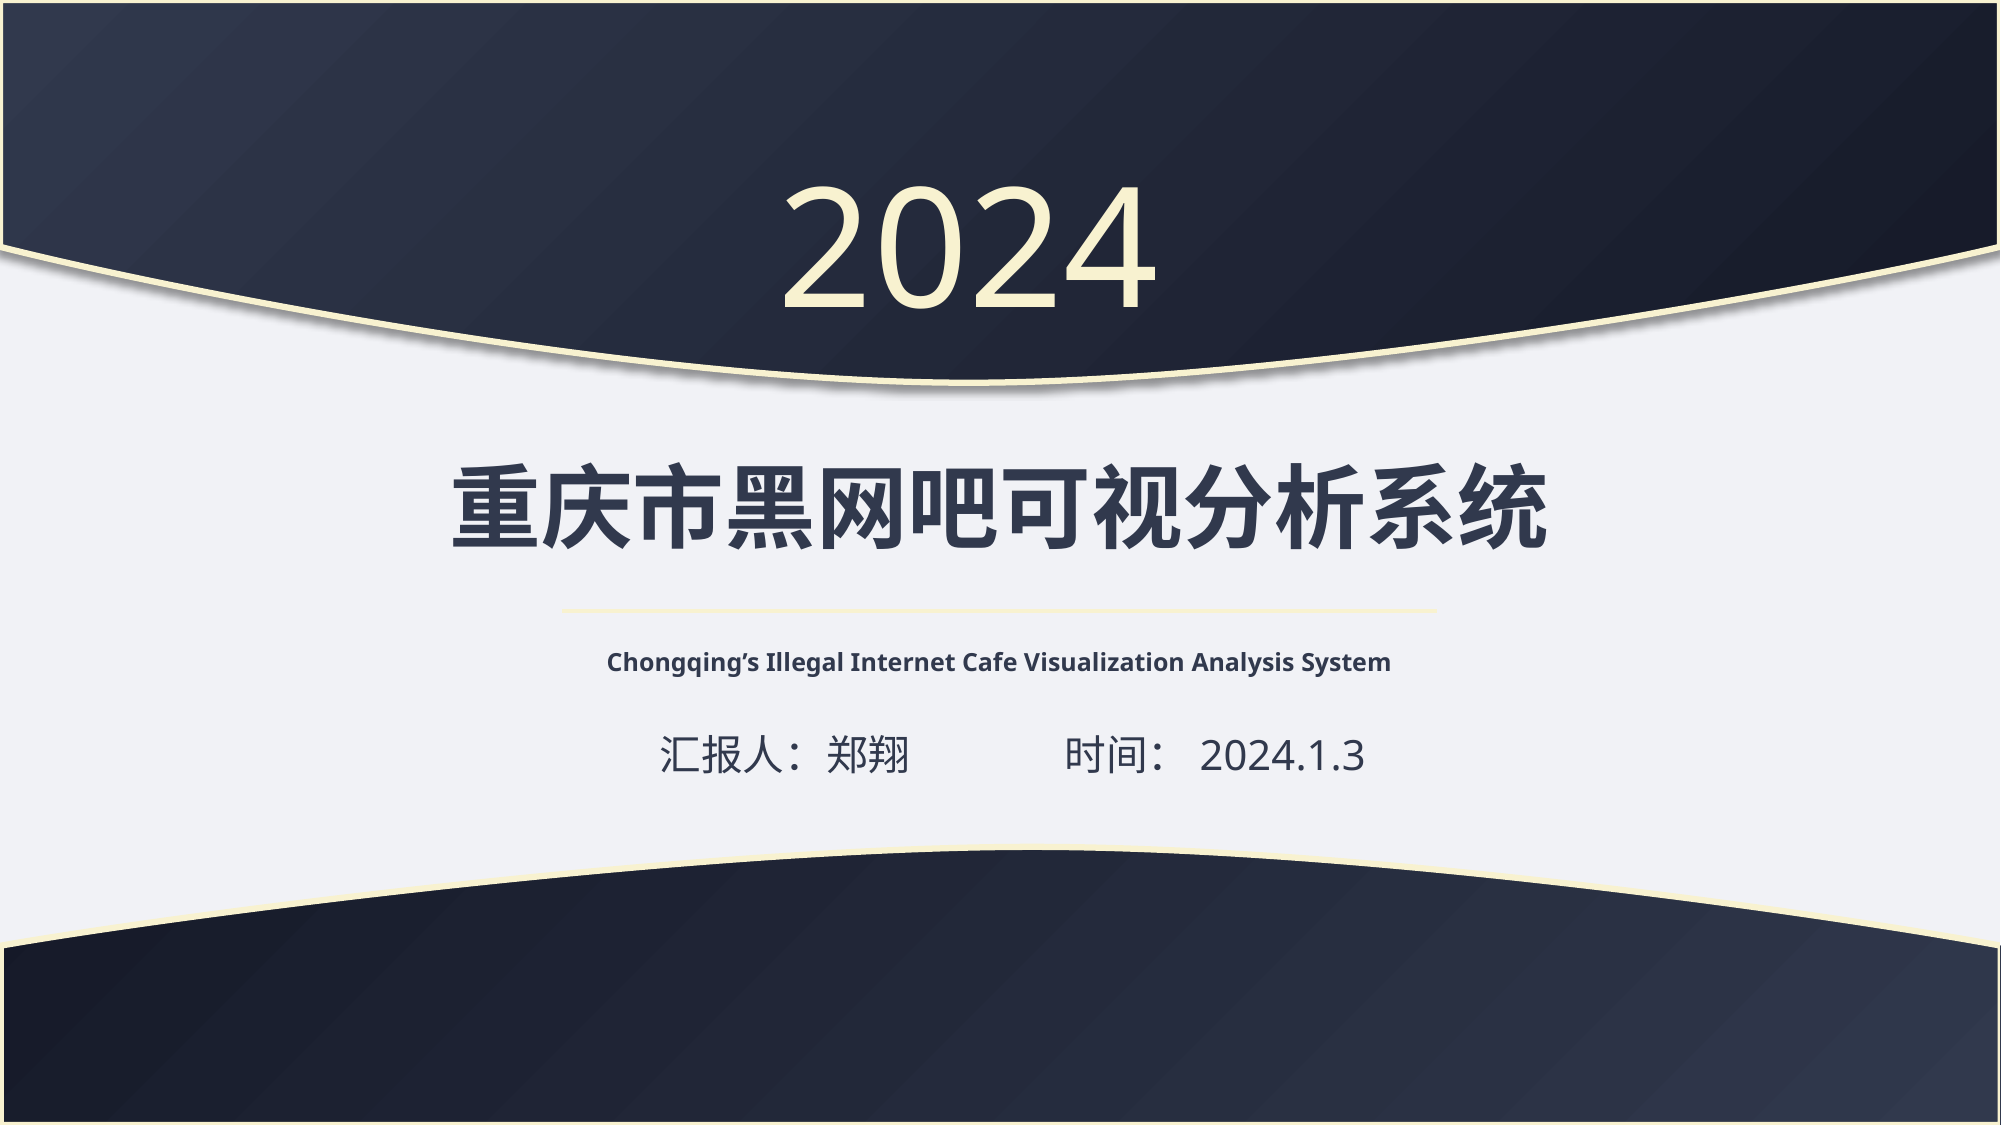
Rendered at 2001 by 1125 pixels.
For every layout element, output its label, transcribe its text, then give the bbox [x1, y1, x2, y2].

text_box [408, 442, 1591, 611]
text_box 时间：2024.1.3 [1046, 721, 1384, 786]
text_box Chongqing’s Illegal Internet Cafe Visualization Analysis System [510, 639, 1490, 684]
text_box 2024 [762, 133, 1237, 349]
text_box 汇报人：郑翔 [569, 721, 1001, 786]
text_box [0, 0, 2000, 384]
text_box [0, 845, 2000, 1125]
